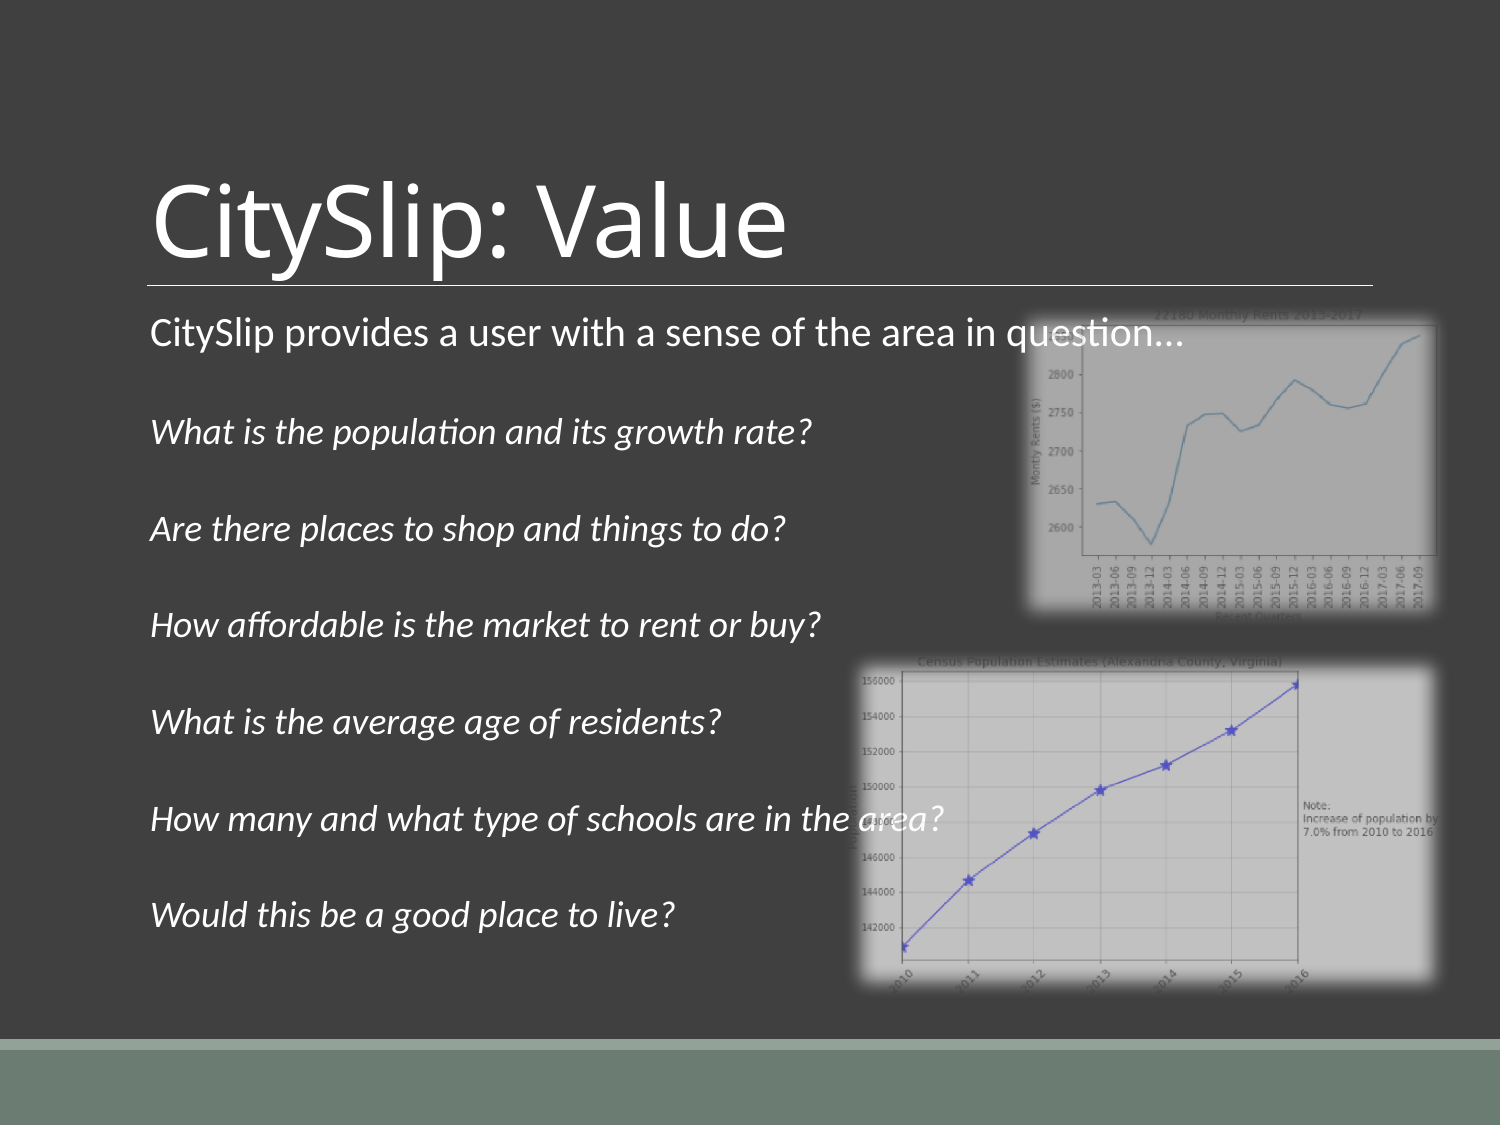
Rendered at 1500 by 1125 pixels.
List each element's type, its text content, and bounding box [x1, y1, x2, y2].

title CitySlip: Value [135, 47, 1373, 285]
list CitySlip provides a user with a sense of the area in question… What is the population and its growth rate? Are there places to shop and things to do? How affordable is the market to rent or buy? What is the average age of residents? How many and what type of schools are in the area? Would this be a good place to live? [135, 302, 1373, 963]
picture [1009, 302, 1452, 630]
picture [843, 648, 1451, 1000]
